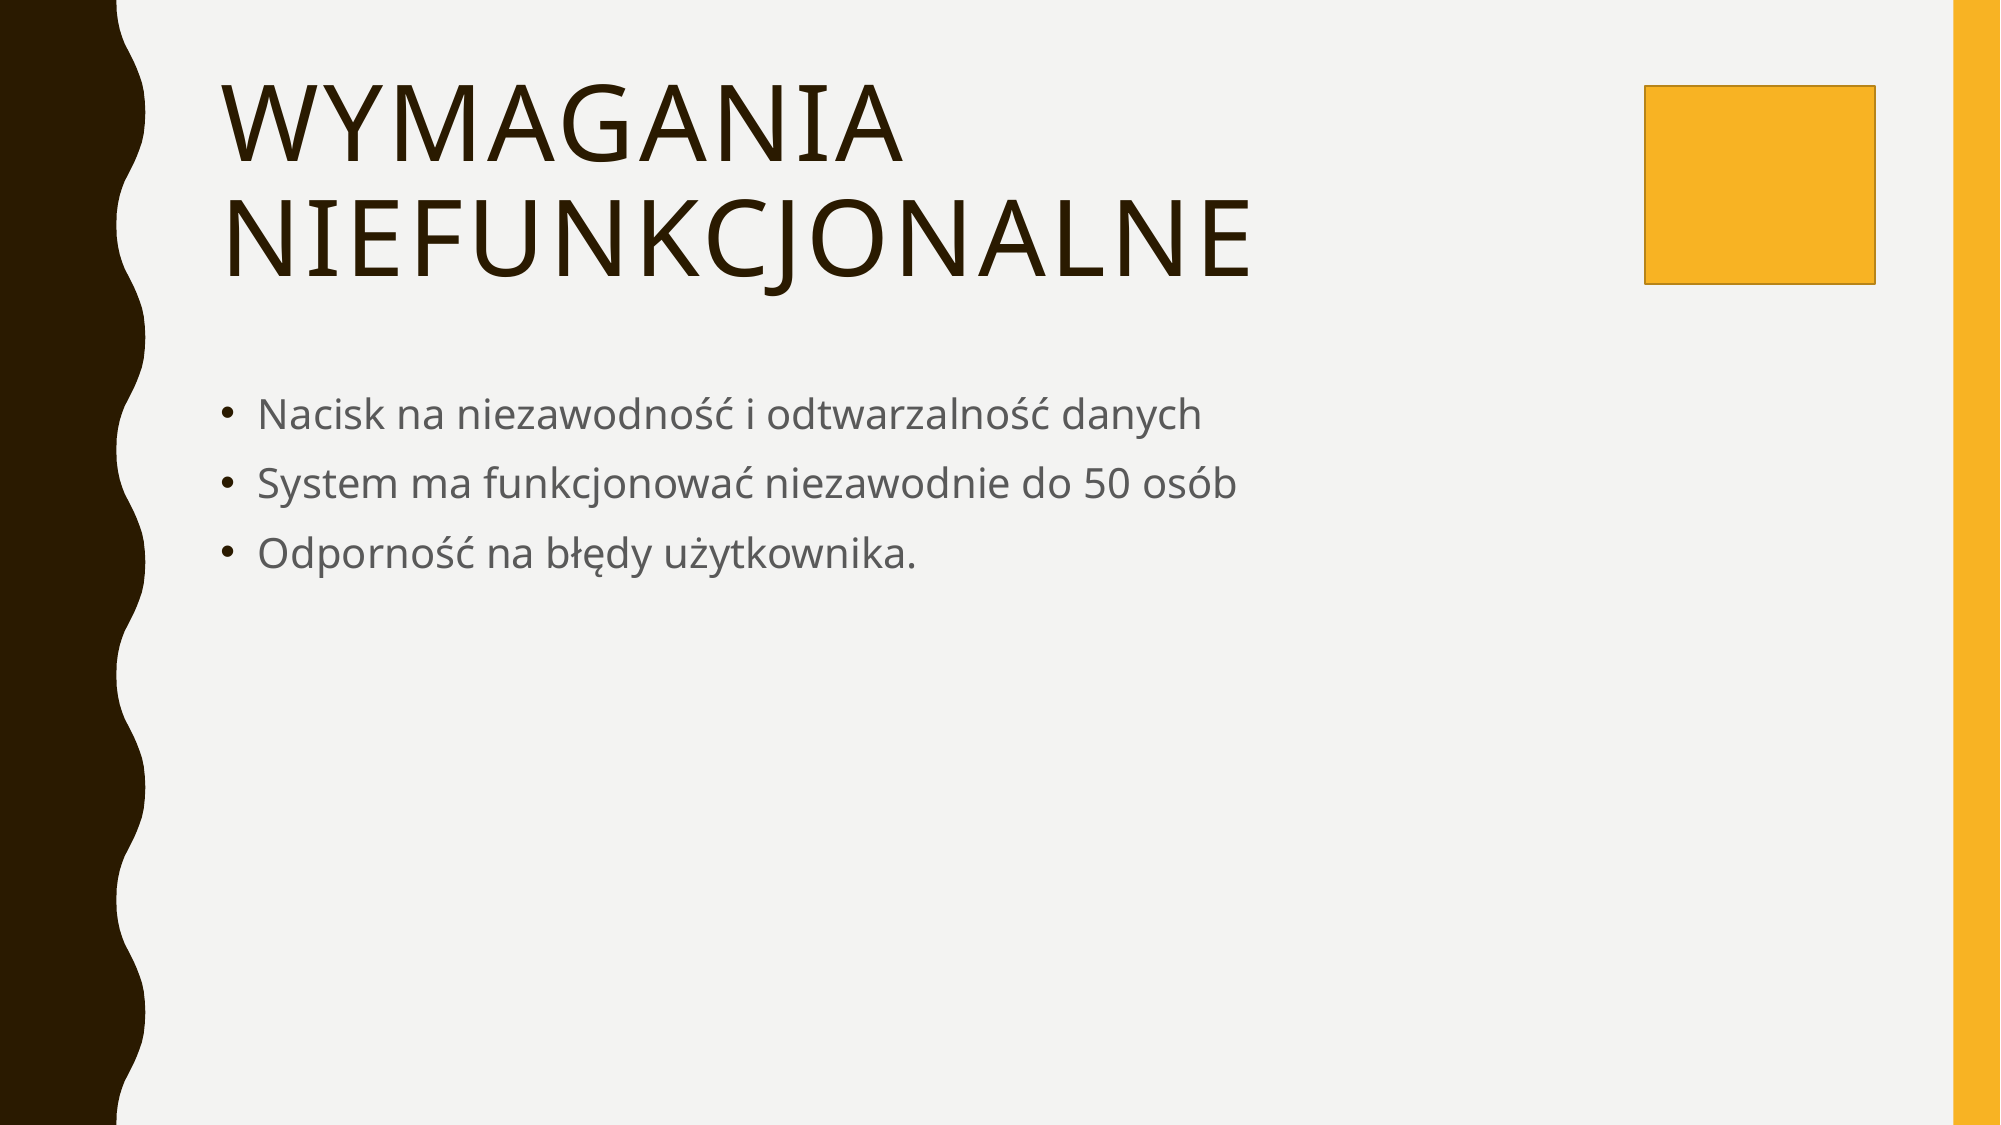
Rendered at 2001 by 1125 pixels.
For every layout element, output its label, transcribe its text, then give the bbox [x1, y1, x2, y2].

title Wymagania niefunkcjonalne [205, 62, 1875, 308]
list Nacisk na niezawodność i odtwarzalność danych System ma funkcjonować niezawodnie do 50 osób Odporność na błędy użytkownika. [205, 375, 1875, 965]
text_box [1644, 85, 1876, 285]
